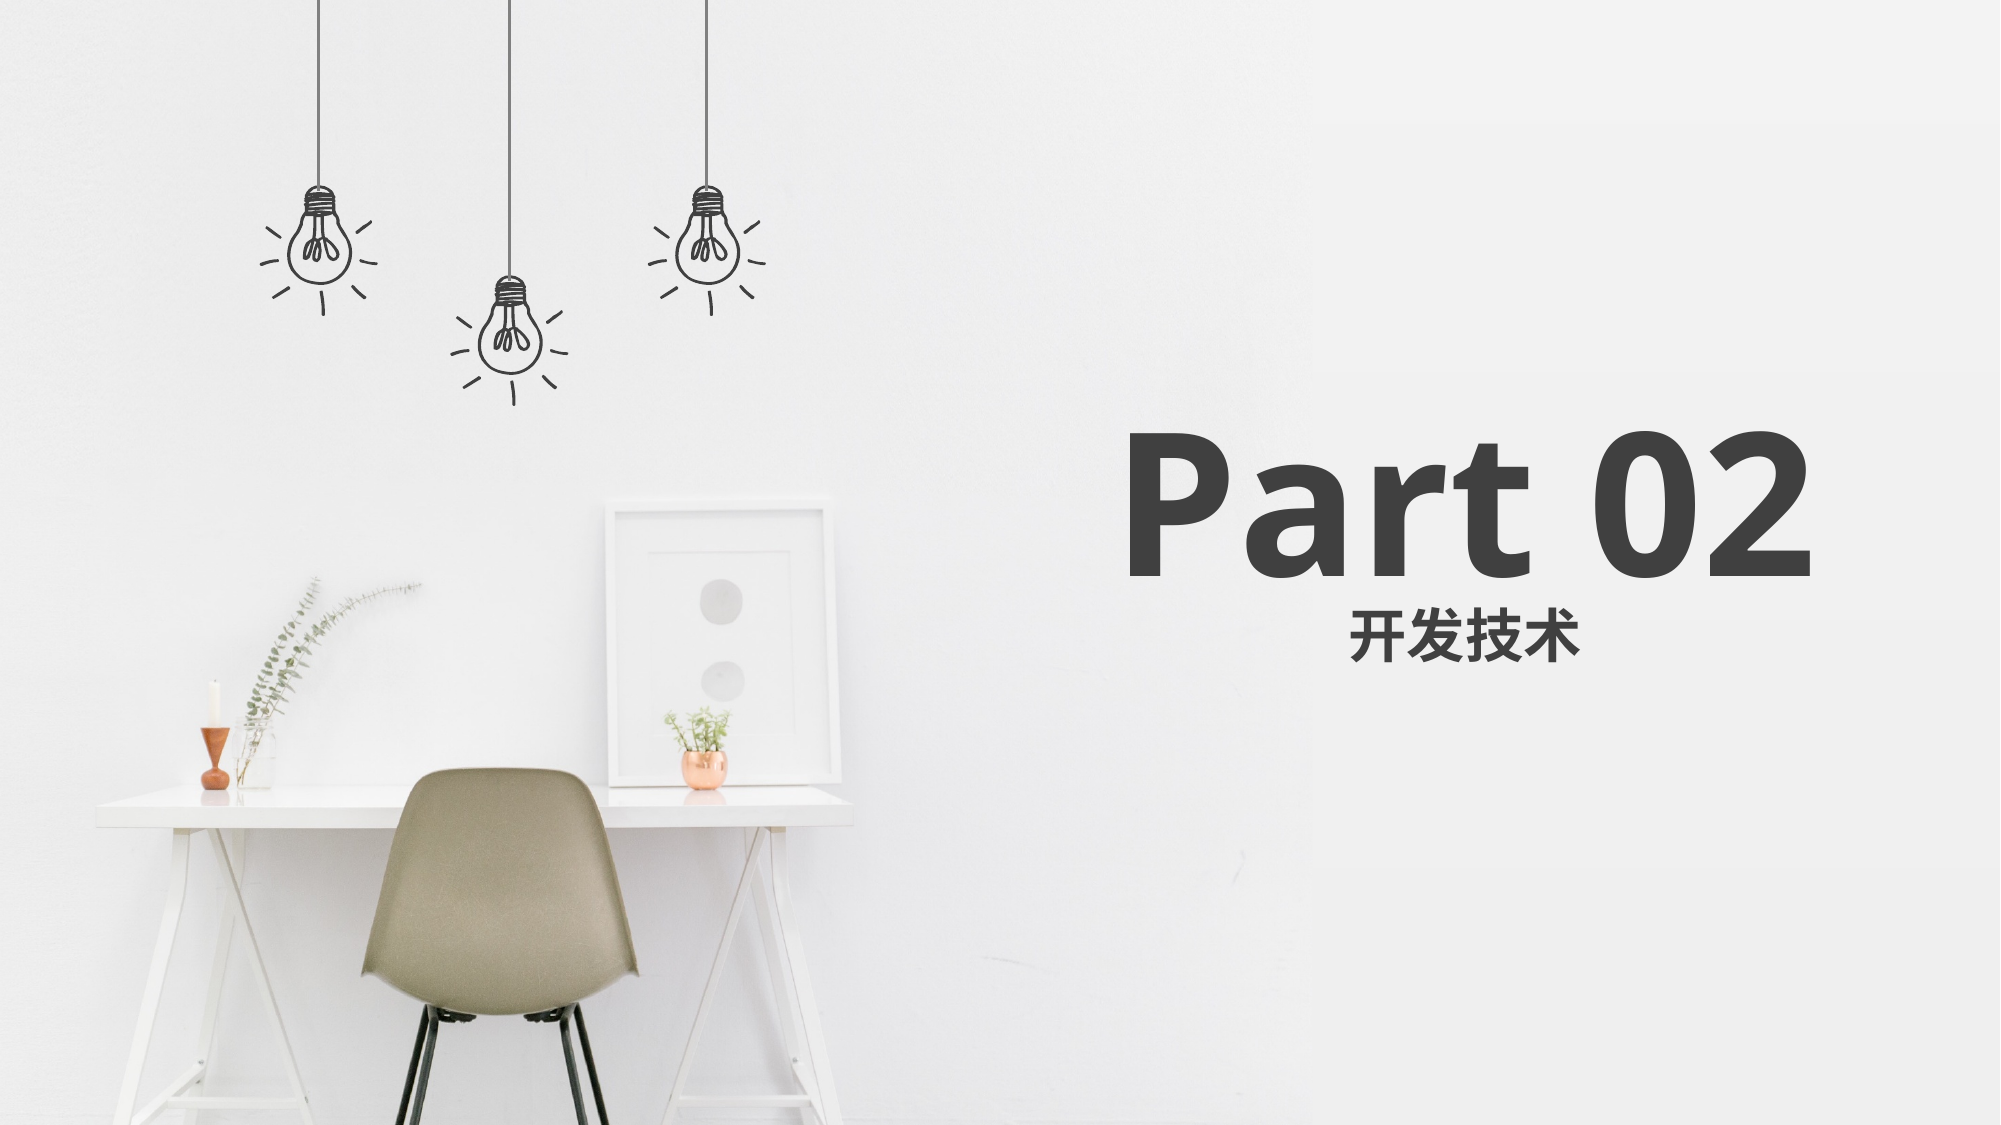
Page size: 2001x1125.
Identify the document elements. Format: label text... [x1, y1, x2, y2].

text_box 开发技术 [1313, 592, 1873, 677]
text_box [0, 0, 1313, 1125]
text_box Part 02 [1313, 368, 1974, 624]
